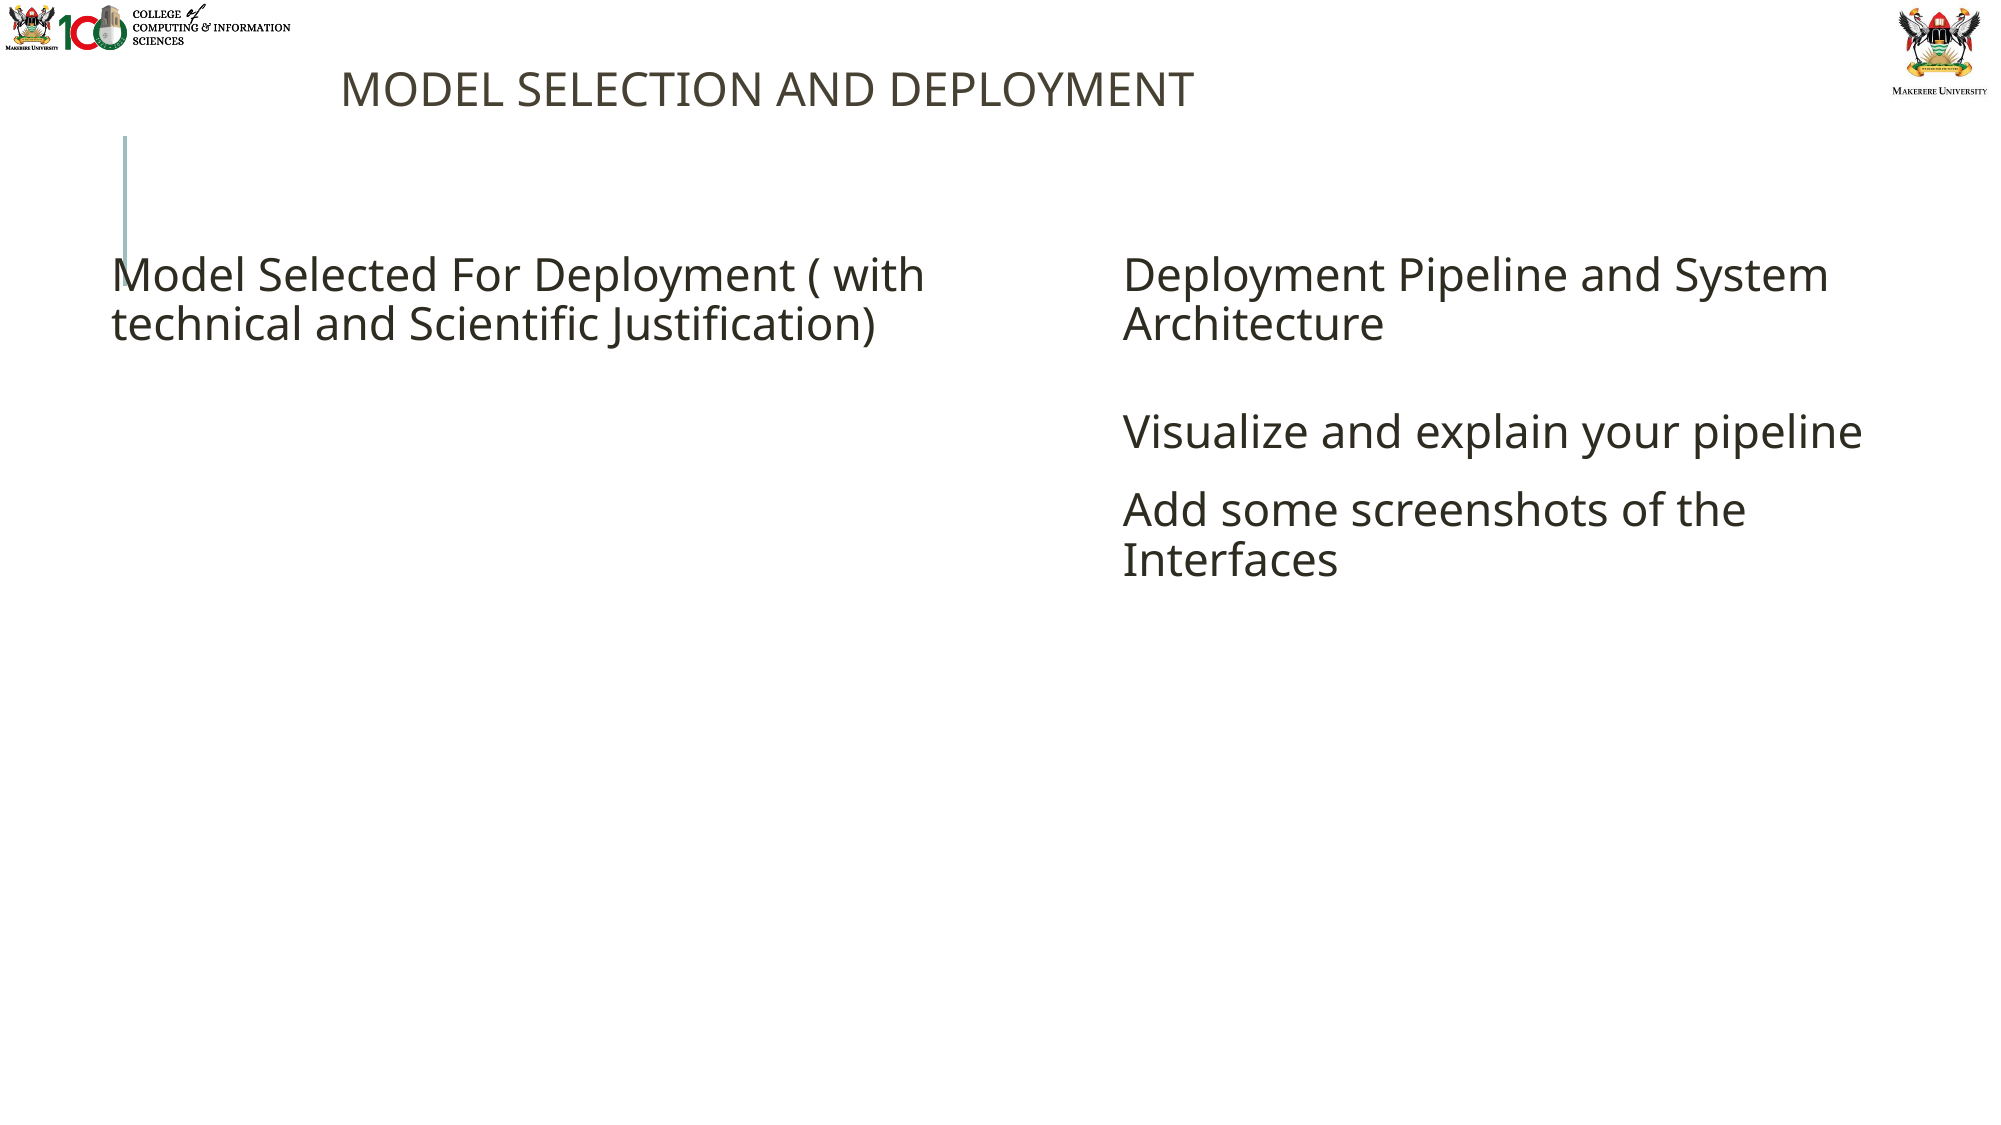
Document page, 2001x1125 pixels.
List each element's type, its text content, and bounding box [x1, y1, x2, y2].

title MODEL SELECTION AND DEPLOYMENT [324, 62, 1650, 124]
picture [0, 0, 293, 57]
text_box Deployment Pipeline and System Architecture Visualize and explain your pipeline Add some screenshots of the Interfaces [1051, 244, 1961, 1086]
picture [1881, 1, 1998, 101]
list Model Selected For Deployment ( with technical and Scientific Justification) [39, 244, 1000, 1086]
